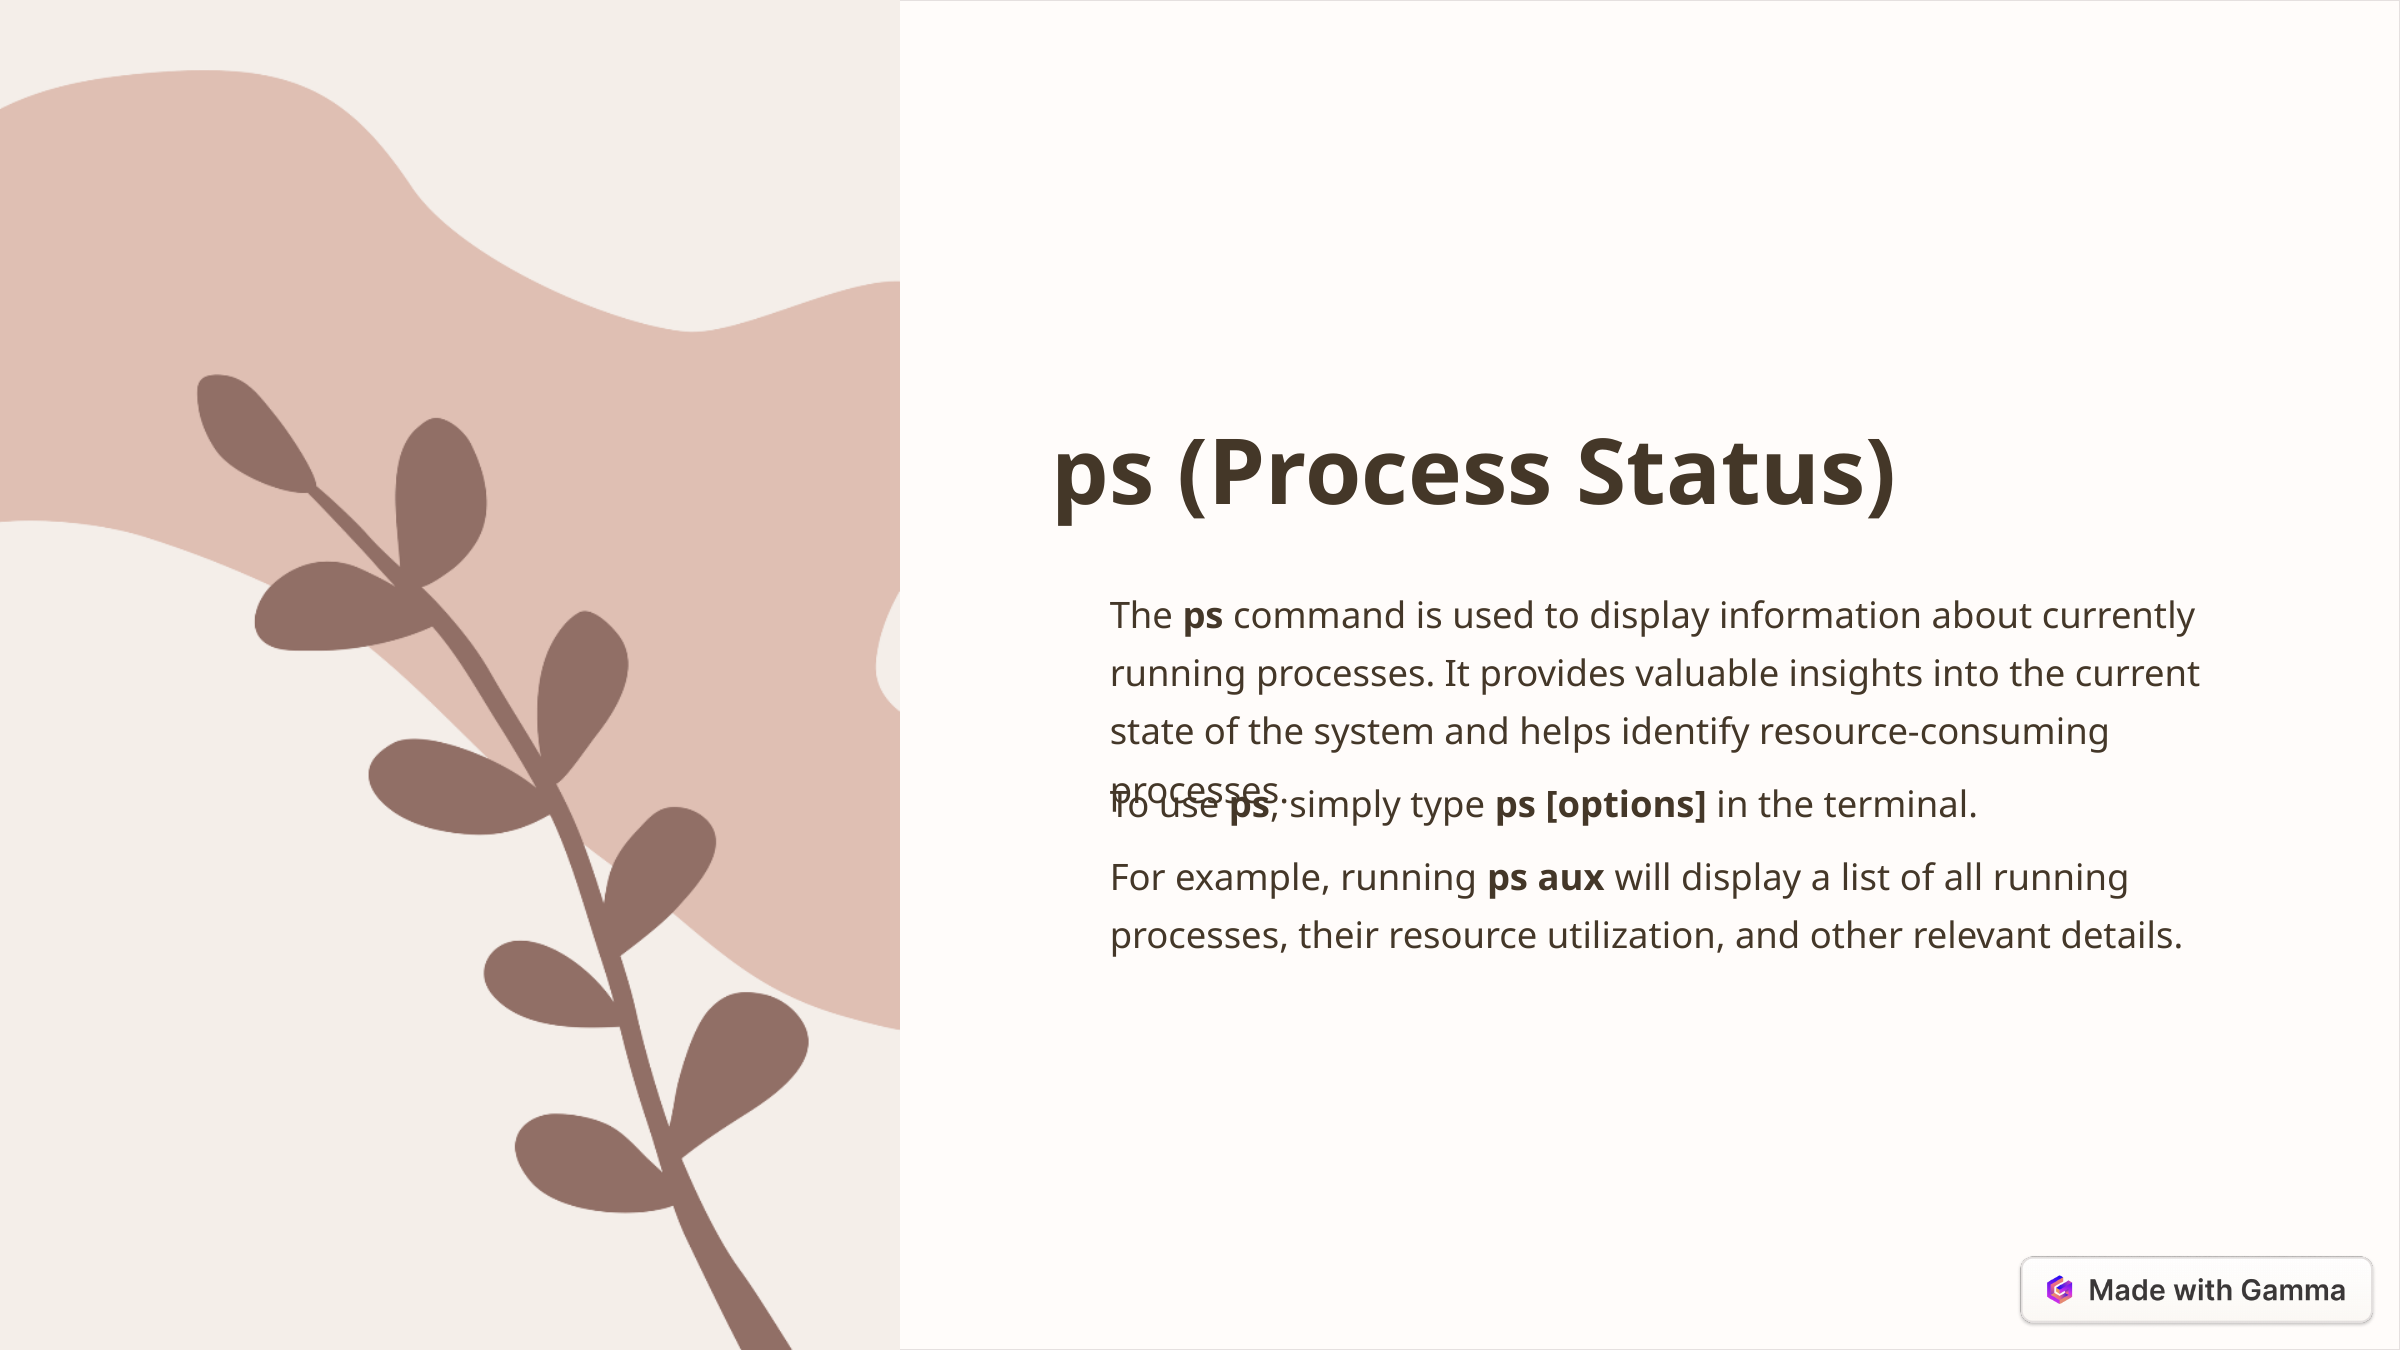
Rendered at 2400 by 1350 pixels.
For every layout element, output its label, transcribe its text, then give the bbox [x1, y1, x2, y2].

text_box For example, running ps aux will display a list of all running processes, their resource utilization, and other relevant details. [1094, 832, 2264, 949]
text_box [900, 0, 2400, 1350]
picture [0, 0, 900, 1350]
text_box To use ps, simply type ps [options] in the terminal. [1094, 759, 2264, 818]
picture [2008, 1244, 2385, 1335]
text_box ps (Process Status) [1036, 401, 1766, 516]
text_box The ps command is used to display information about currently running processes. It provides valuable insights into the current state of the system and helps identify resource-consuming processes. [1094, 569, 2264, 745]
